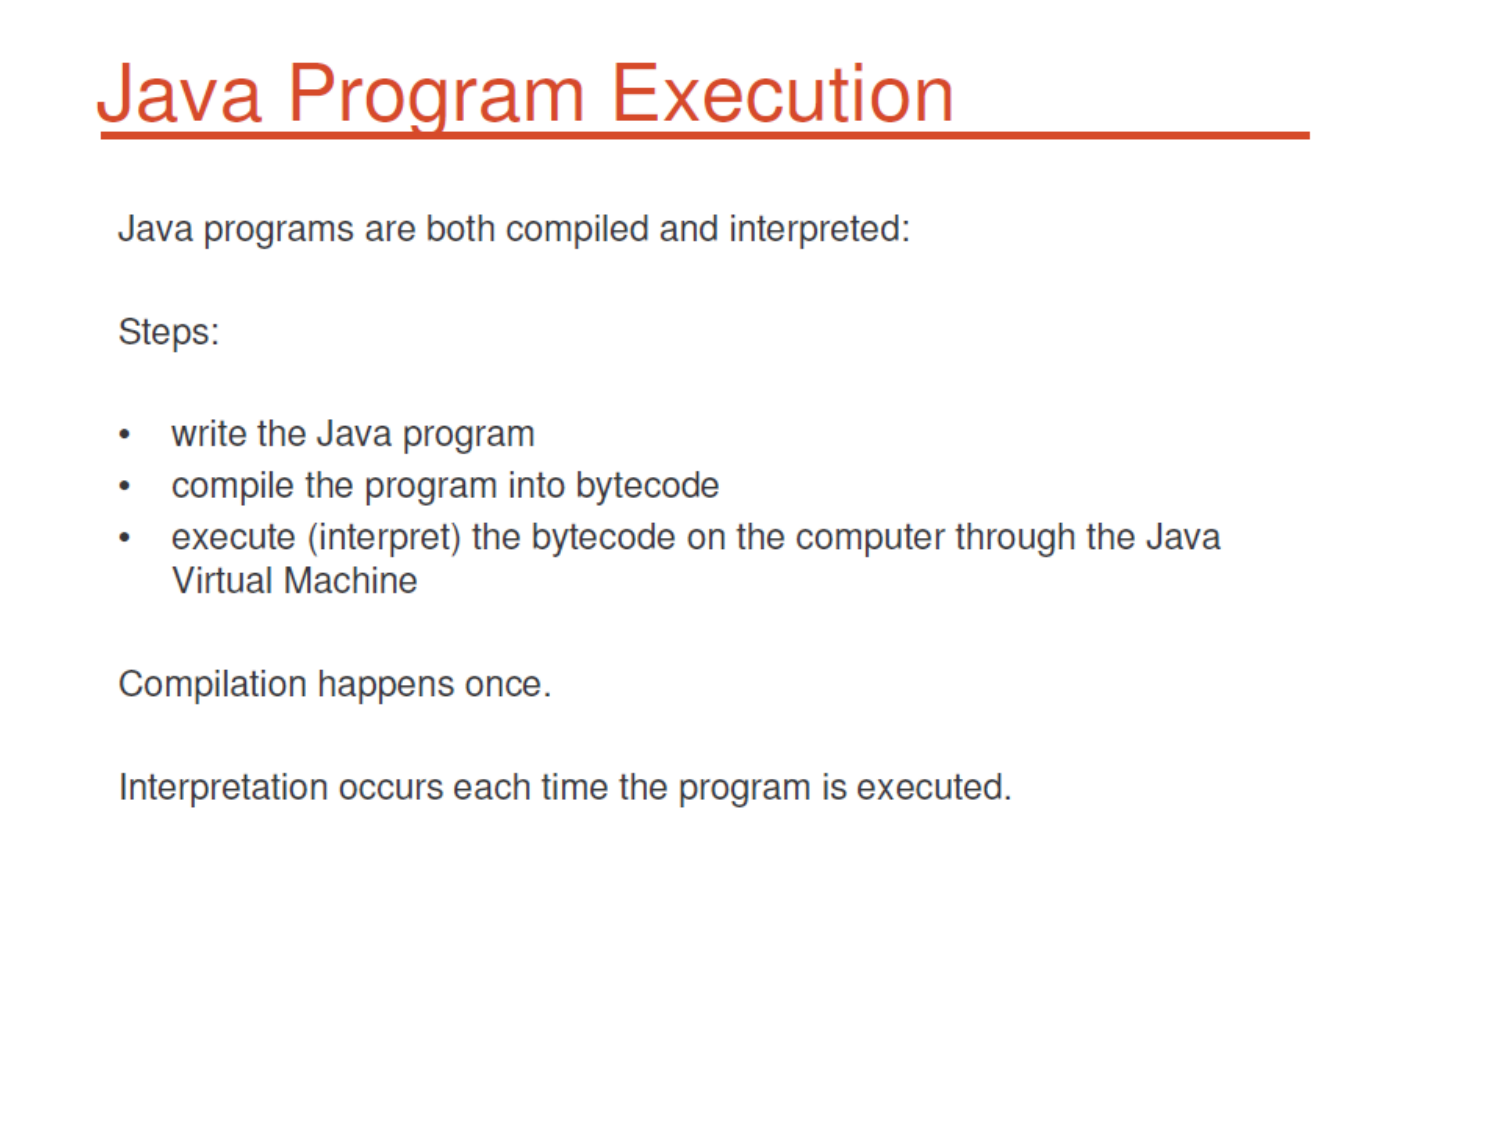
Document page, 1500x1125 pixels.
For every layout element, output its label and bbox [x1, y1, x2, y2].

picture [62, 49, 1354, 926]
